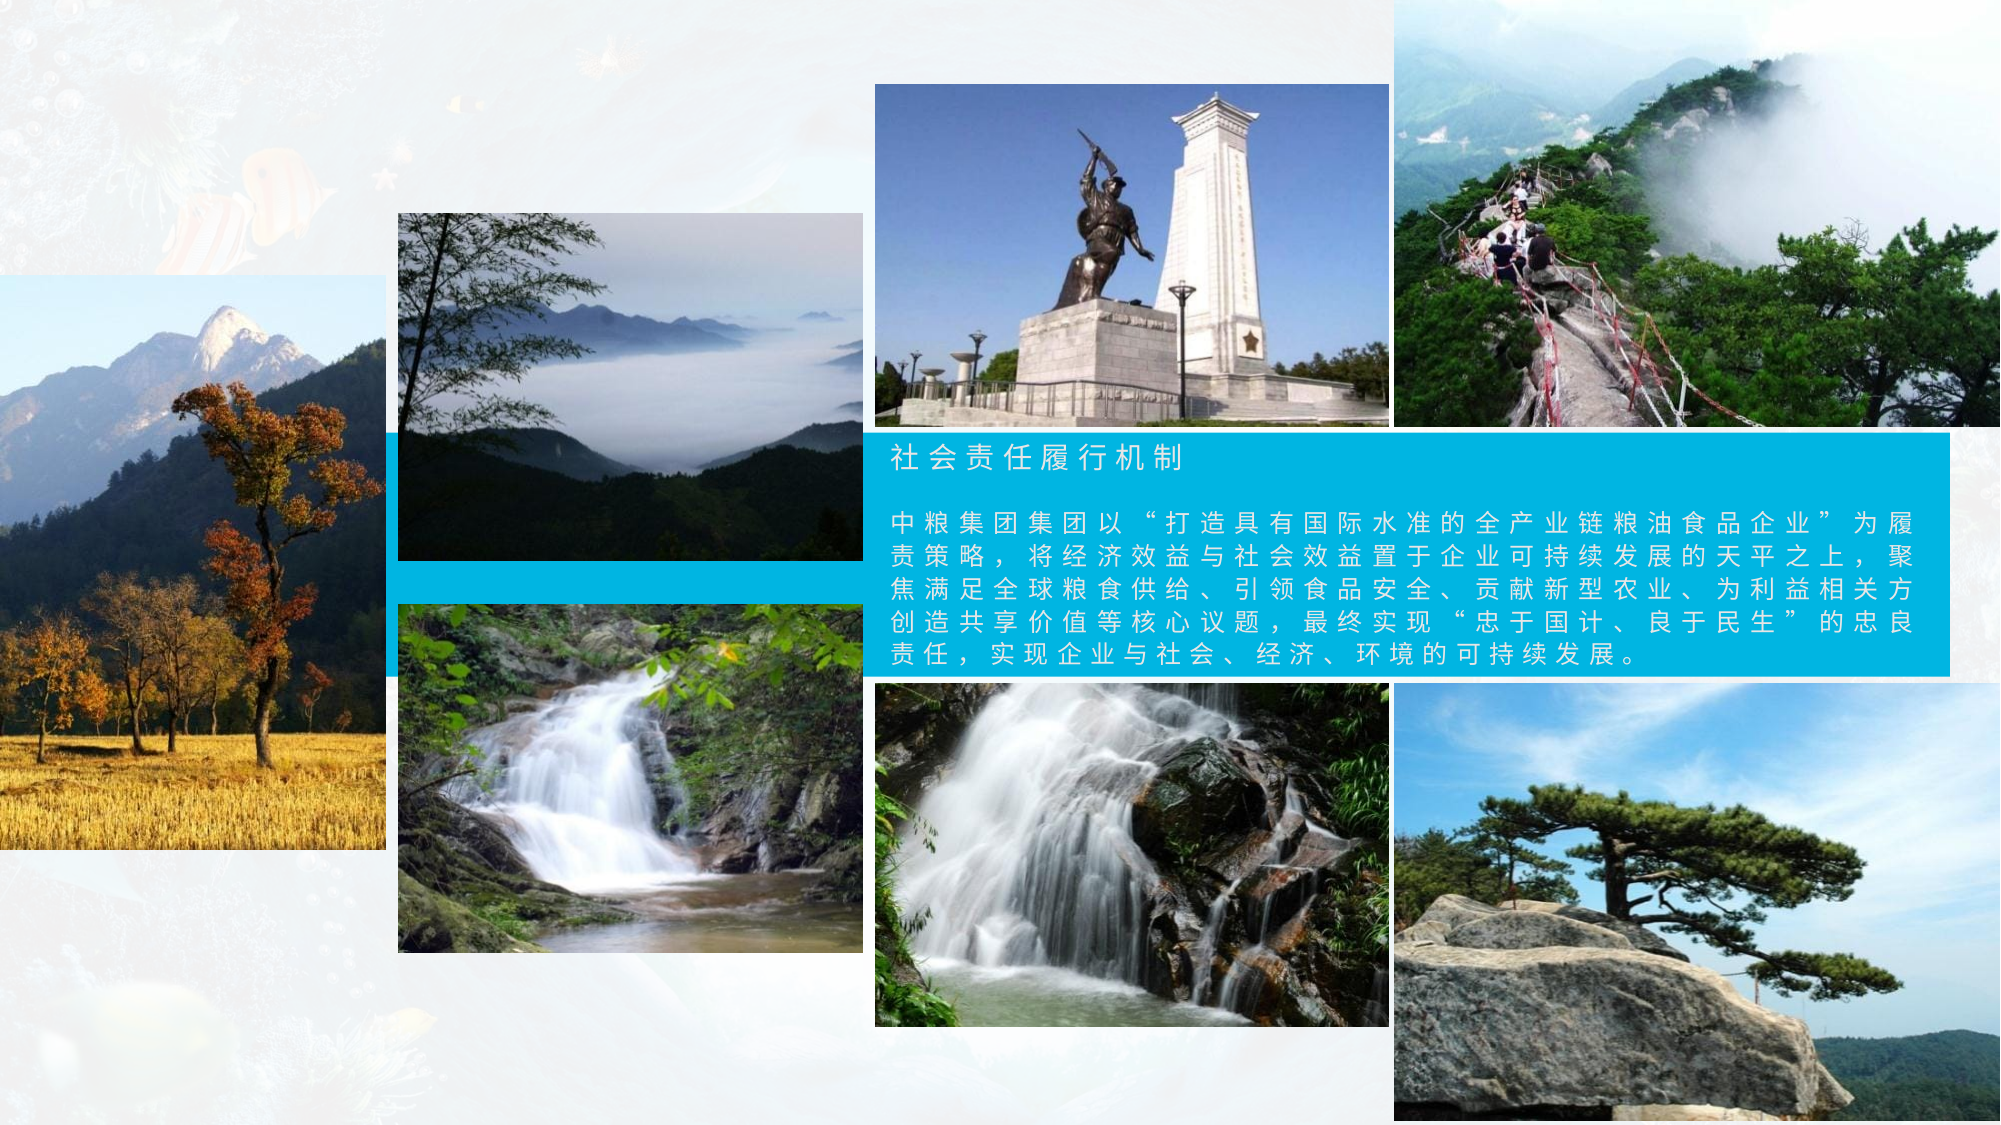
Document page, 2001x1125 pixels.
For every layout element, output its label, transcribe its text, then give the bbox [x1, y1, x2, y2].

picture [875, 683, 1389, 1027]
picture [398, 213, 863, 560]
picture [1394, 0, 2000, 427]
picture [398, 605, 863, 953]
picture [0, 275, 386, 850]
picture [875, 84, 1389, 427]
text_box 社会责任履行机制 中粮集团集团以“打造具有国际水准的全产业链粮油食品企业”为履责策略，将经济效益与社会效益置于企业可持续发展的天平之上，聚焦满足全球粮食供给、引领食品安全、贡献新型农业、为利益相关方创造共享价值等核心议题，最终实现“忠于国计、良于民生”的忠良责任，实现企业与社会、经济、环境的可持续发展。 [875, 449, 1938, 677]
picture [1394, 683, 2000, 1121]
text_box [386, 432, 1951, 678]
